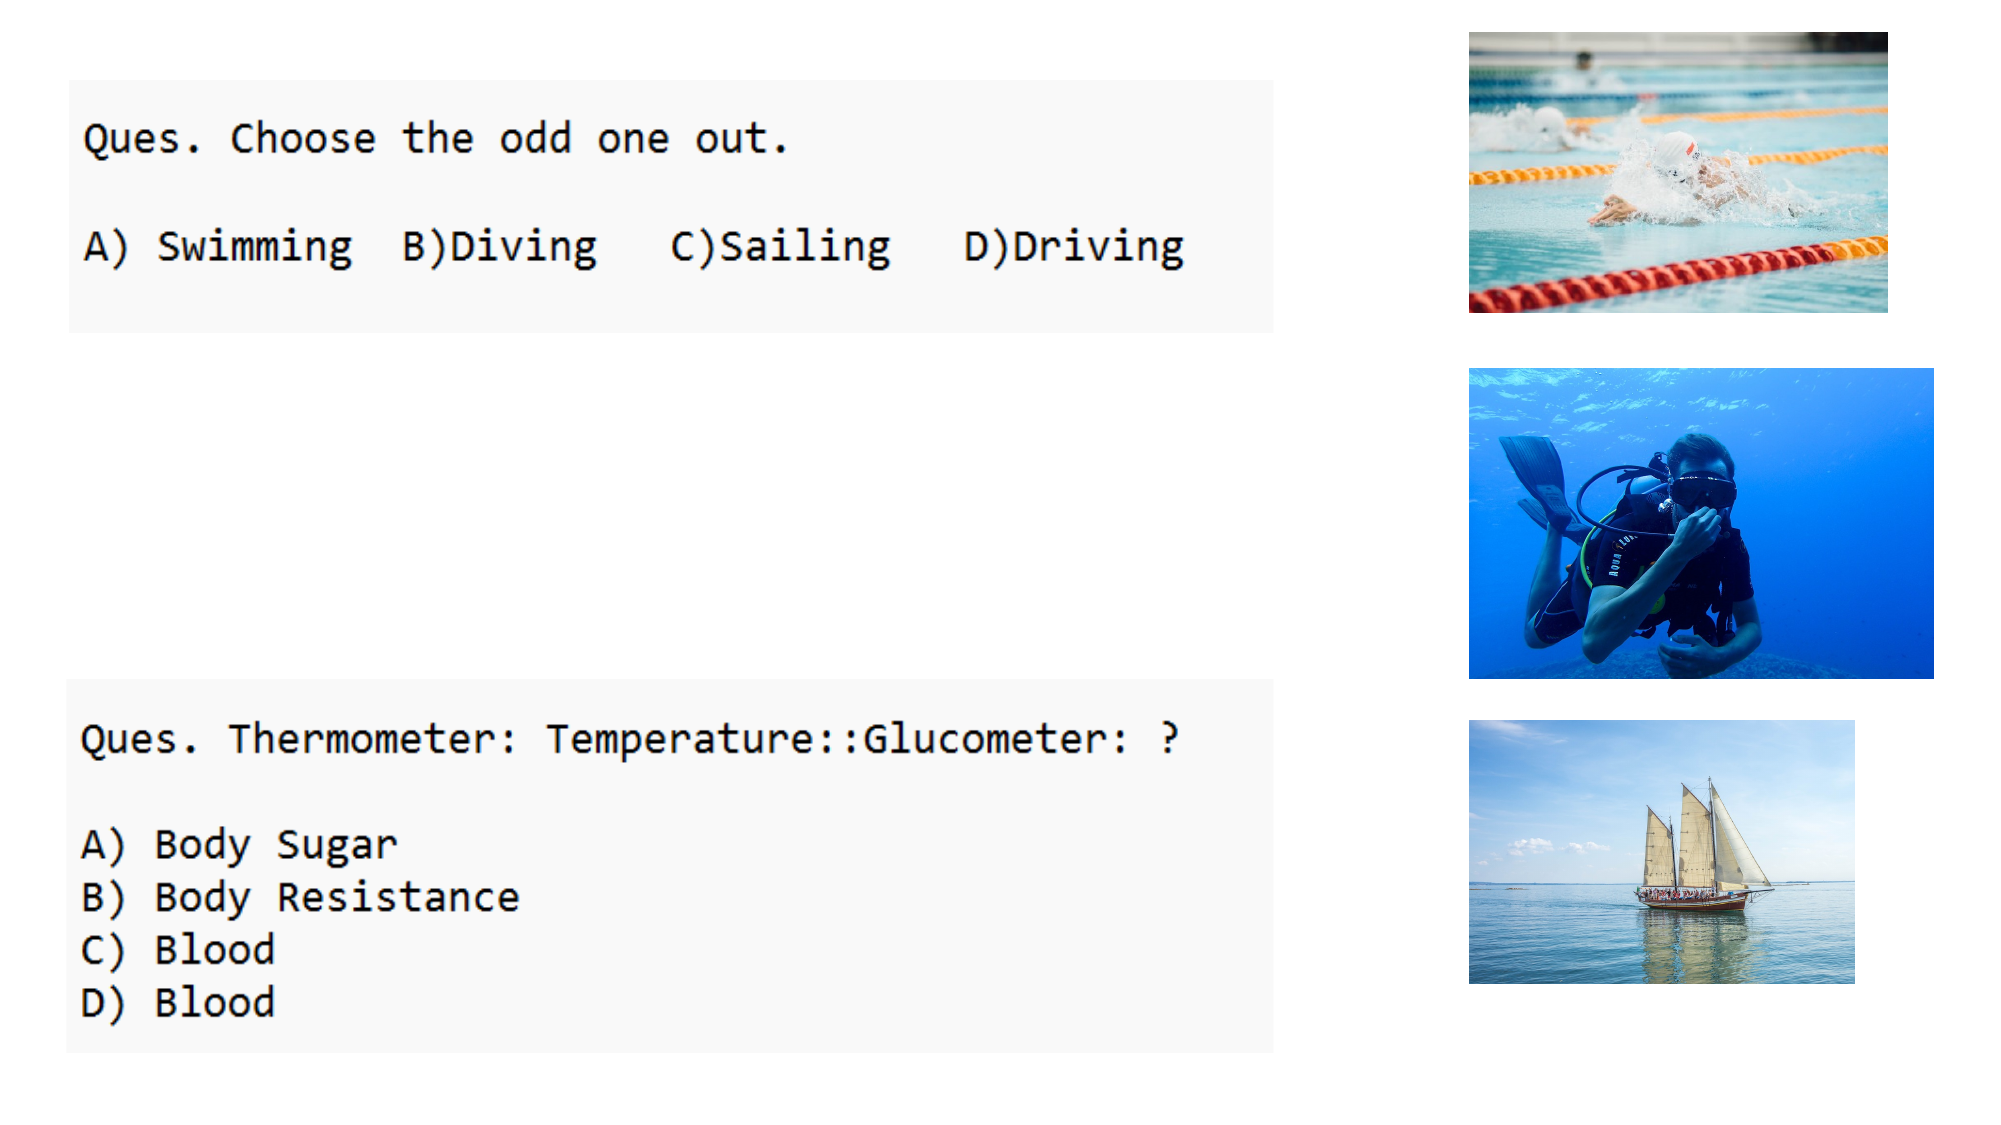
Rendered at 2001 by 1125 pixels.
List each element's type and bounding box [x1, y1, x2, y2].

picture [66, 678, 1274, 1053]
picture [1469, 32, 1888, 313]
picture [66, 72, 1274, 333]
picture [1469, 368, 1934, 679]
picture [1469, 720, 1855, 984]
